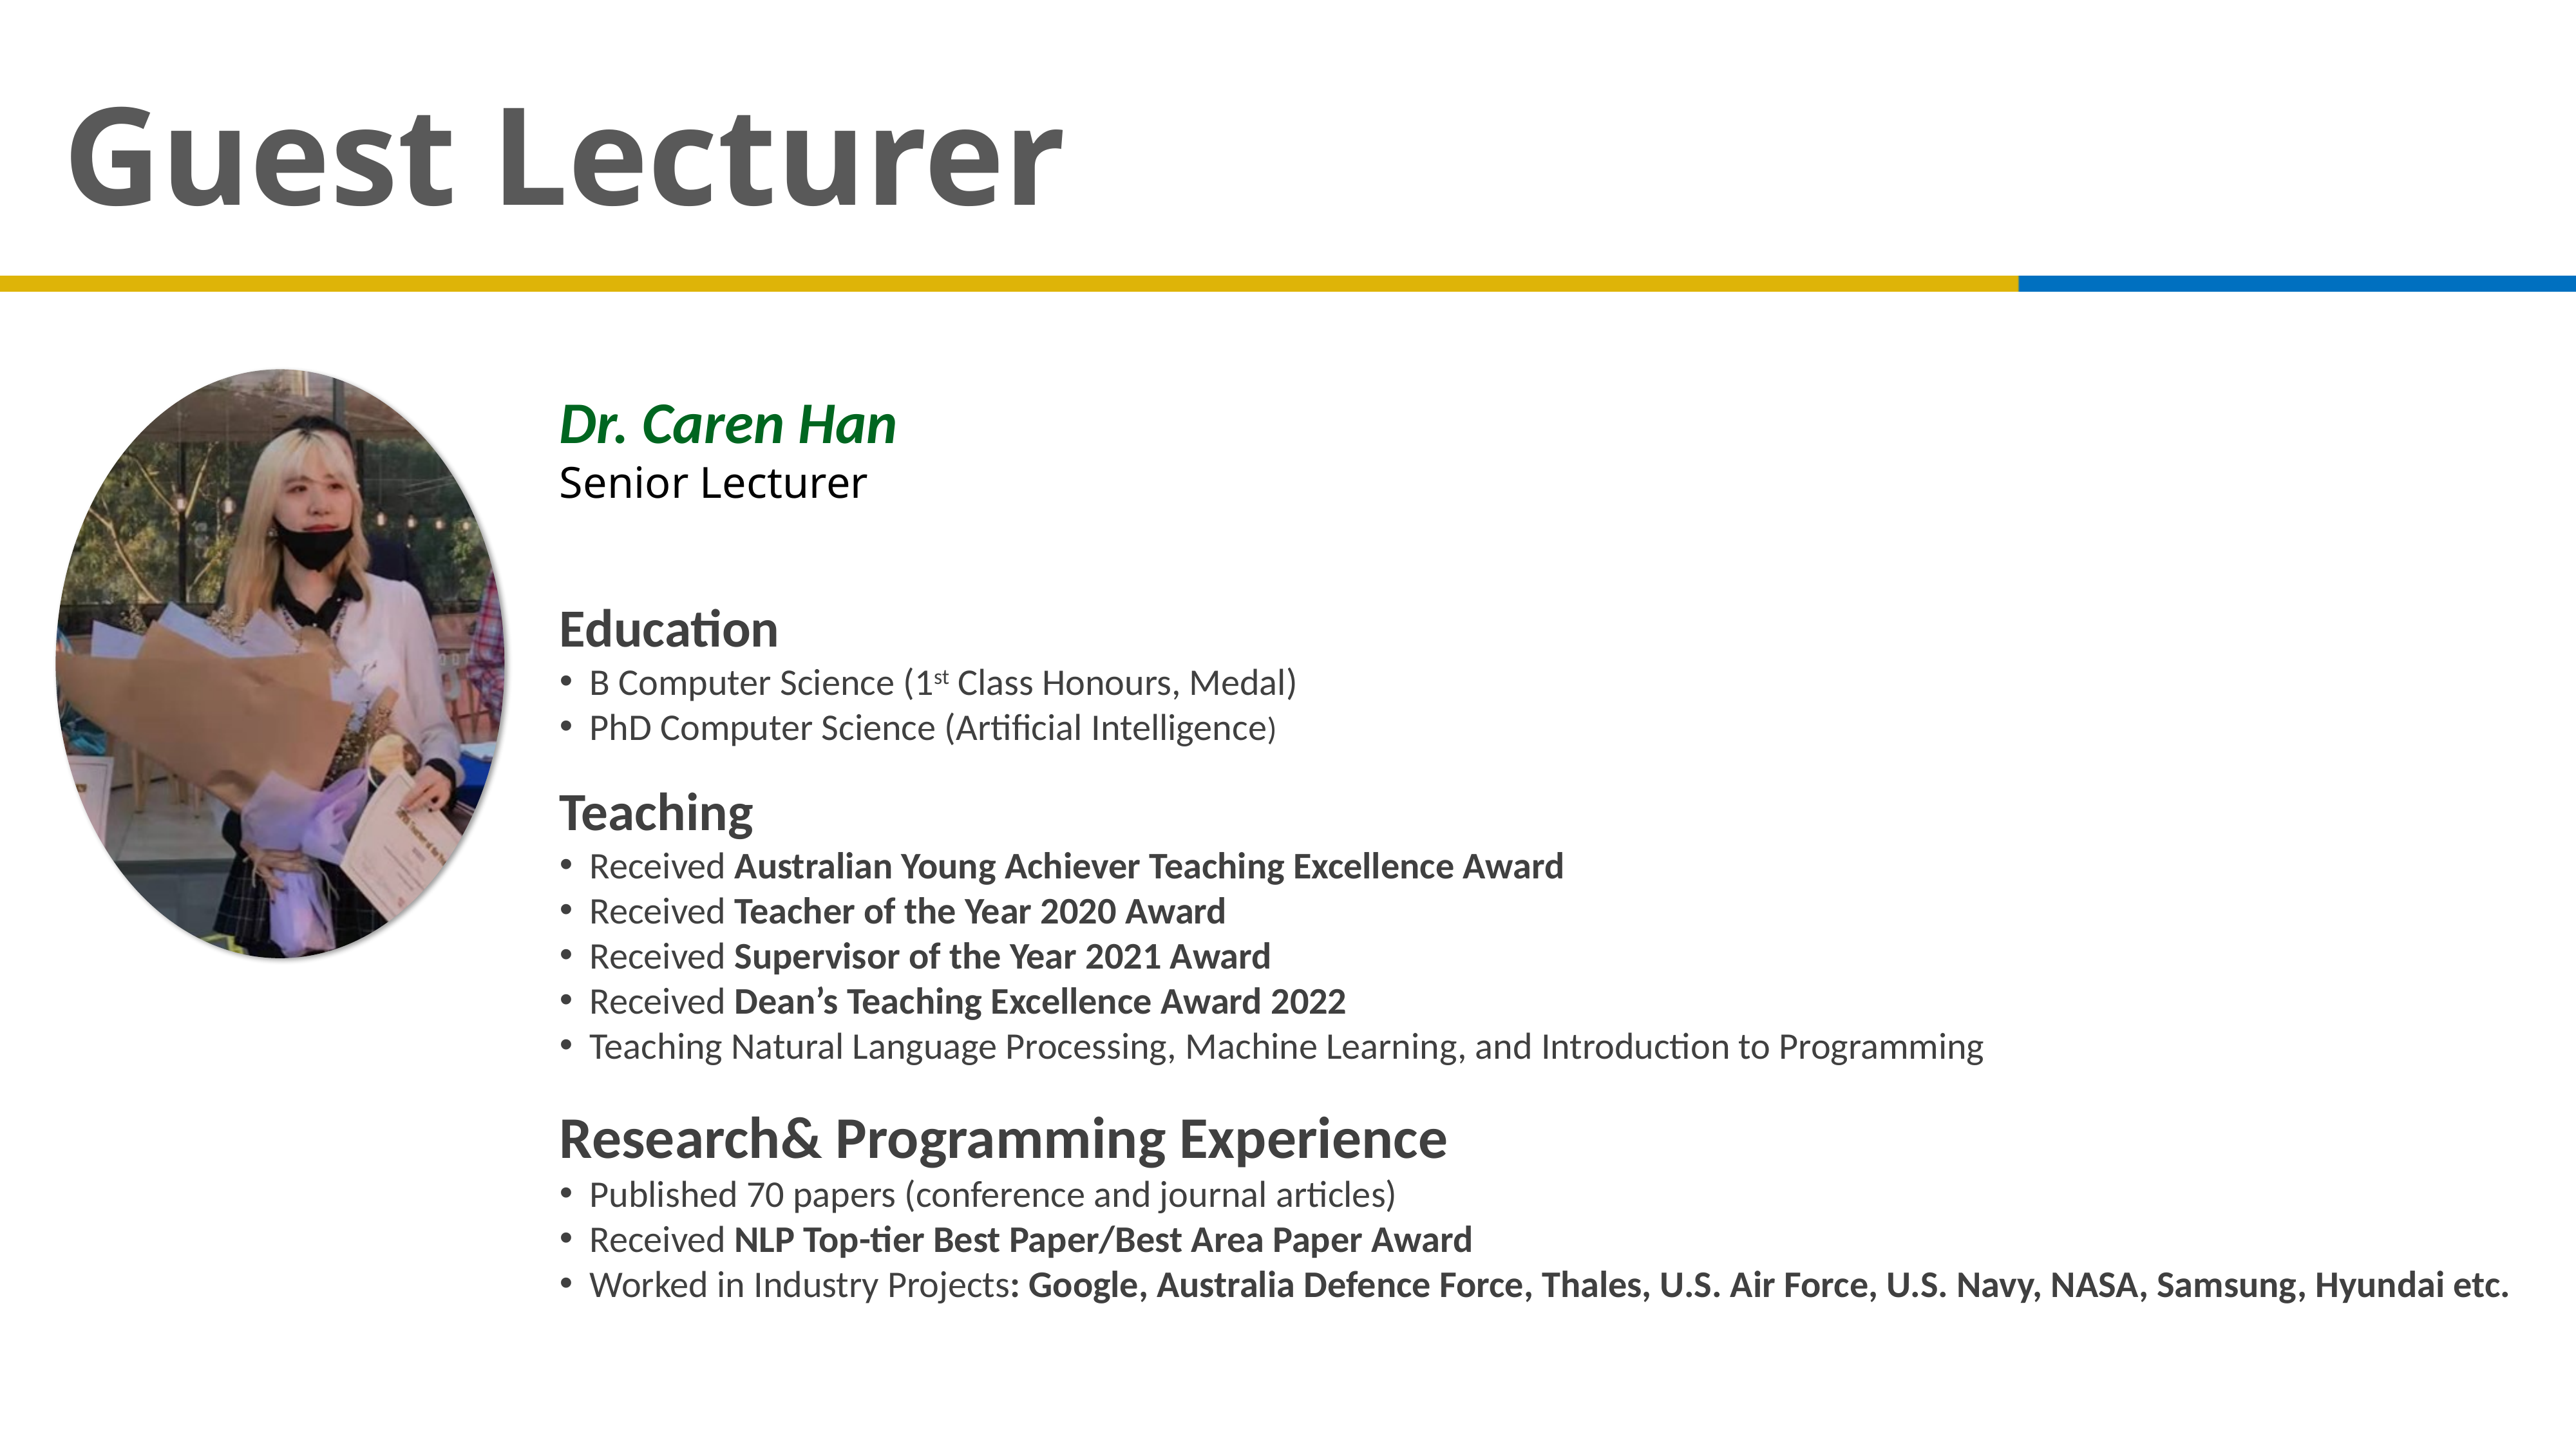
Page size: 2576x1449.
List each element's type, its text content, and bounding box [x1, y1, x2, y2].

picture [0, 275, 2576, 292]
picture [55, 369, 505, 959]
text_box Dr. Caren Han Senior Lecturer Education B Computer Science (1st Class Honours, Medal) PhD Computer Science (Artificial Intelligence) Teaching Received Australian Young Achiever Teaching Excellence Award Received Teacher of the Year 2020 Award Received Supervisor of the Year 2021 Award Received Dean’s Teaching Excellence Award 2022 Teaching Natural Language Processing, Machine Learning, and Introduction to Programming Research& Programming Experience Published 70 papers (conference and journal articles) Received NLP Top-tier Best Paper/Best Area Paper Award Worked in Industry Projects: Google, Australia Defence Force, Thales, U.S. Air Force, U.S. Navy, NASA, Samsung, Hyundai etc. [550, 344, 2561, 1310]
title Guest Lecturer [55, 62, 1611, 240]
